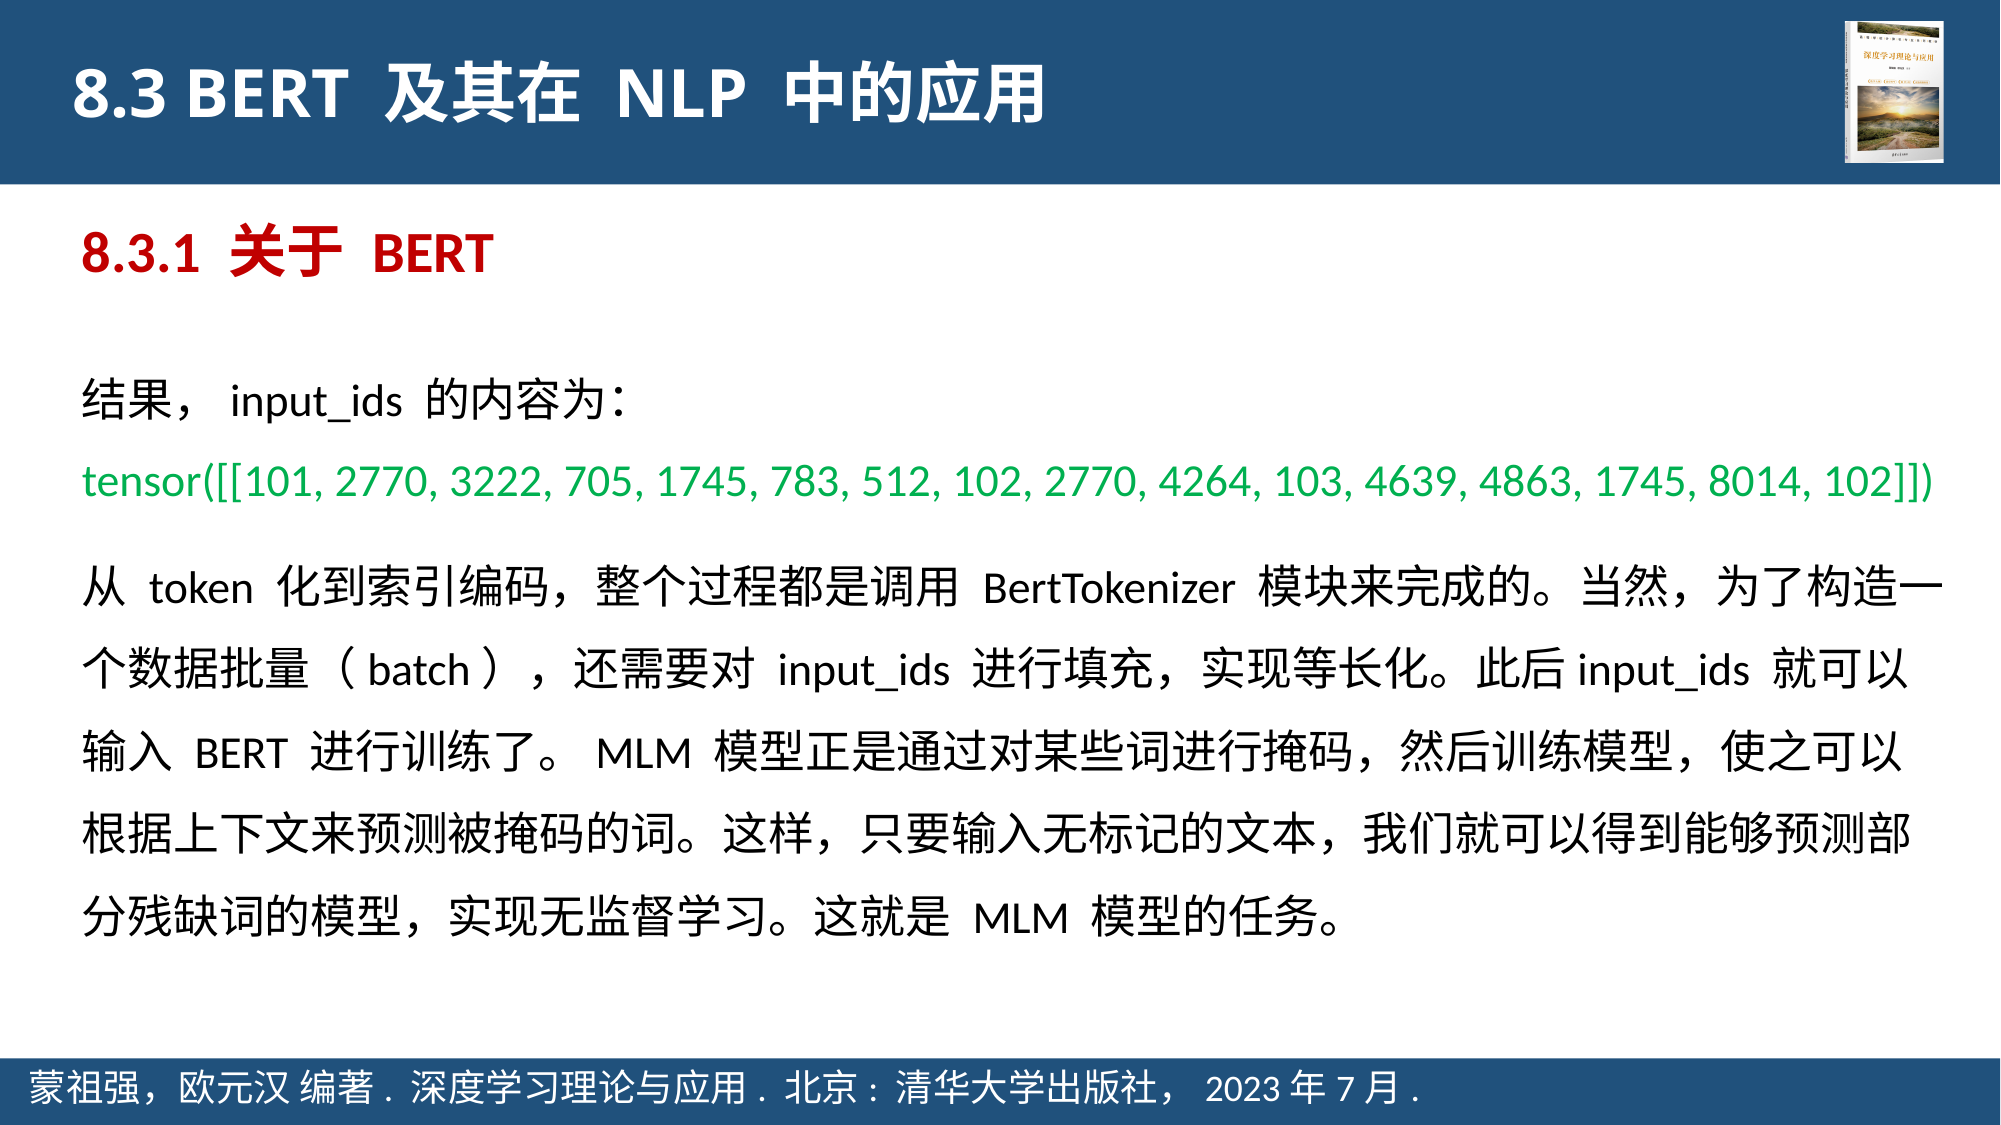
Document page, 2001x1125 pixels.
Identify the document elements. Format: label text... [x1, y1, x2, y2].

text_box 结果，input_ids 的内容为： tensor([[101, 2770, 3222, 705, 1745, 783, 512, 102, 2770, 4264, 103, 4639, 4863, 1745, 8014, 102]]) 从 token 化到索引编码，整个过程都是调用 BertTokenizer 模块来完成的。当然，为了构造一个数据批量（batch），还需要对 input_ids 进行填充，实现等长化。此后input_ids 就可以输入 BERT 进行训练了。MLM 模型正是通过对某些词进行掩码，然后训练模型，使之可以根据上下文来预测被掩码的词。这样，只要输入无标记的文本，我们就可以得到能够预测部分残缺词的模型，实现无监督学习。这就是 MLM 模型的任务。 [67, 335, 1961, 950]
picture [1844, 21, 1944, 163]
text_box 8.3 BERT 及其在 NLP 中的应用 [55, 42, 1555, 140]
text_box 8.3.1 关于 BERT [67, 206, 1933, 291]
